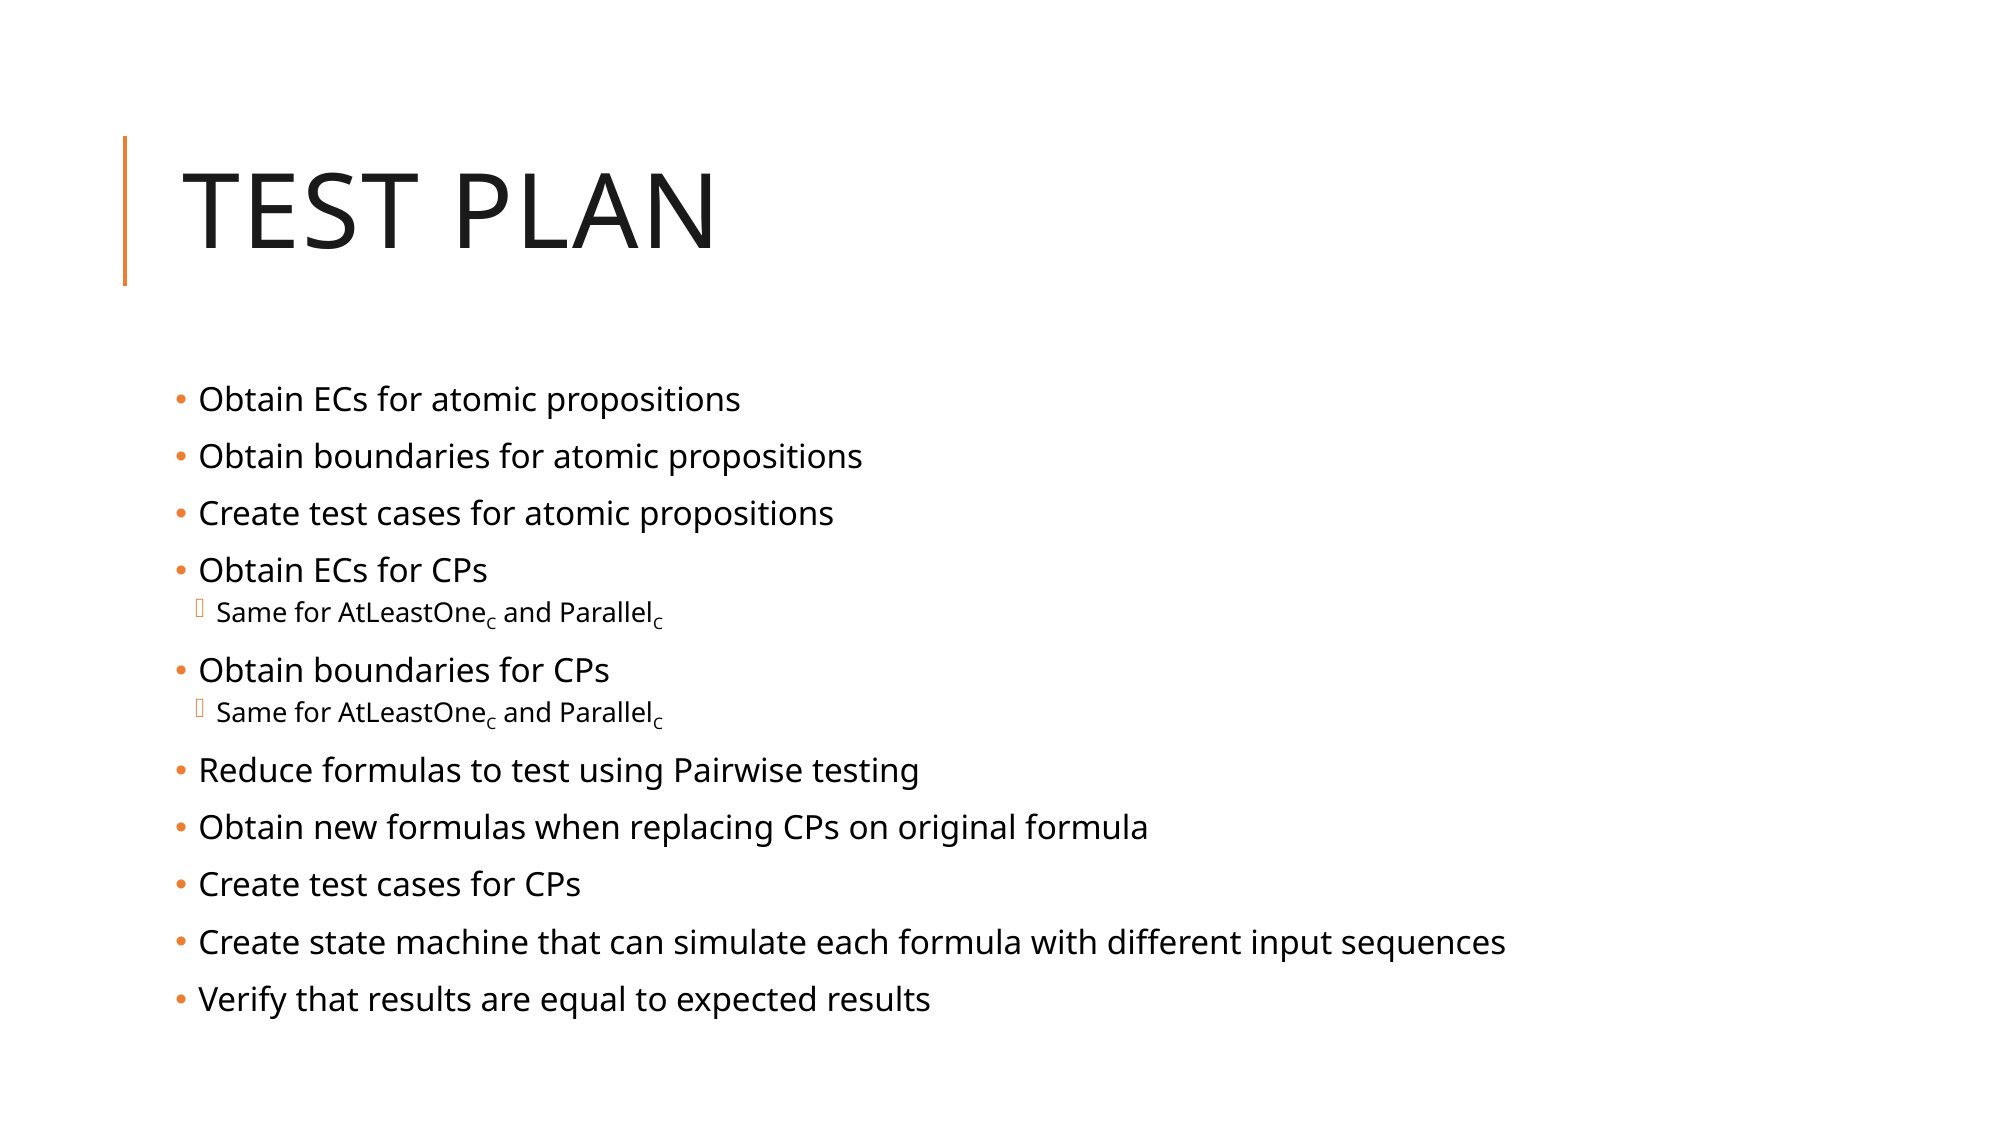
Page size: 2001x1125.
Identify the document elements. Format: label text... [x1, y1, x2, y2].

title Test Plan [168, 96, 1763, 342]
list Obtain ECs for atomic propositions Obtain boundaries for atomic propositions Create test cases for atomic propositions Obtain ECs for CPs Same for AtLeastOneC and ParallelC Obtain boundaries for CPs Same for AtLeastOneC and ParallelC Reduce formulas to test using Pairwise testing Obtain new formulas when replacing CPs on original formula Create test cases for CPs Create state machine that can simulate each formula with different input sequences Verify that results are equal to expected results [168, 375, 1763, 1035]
